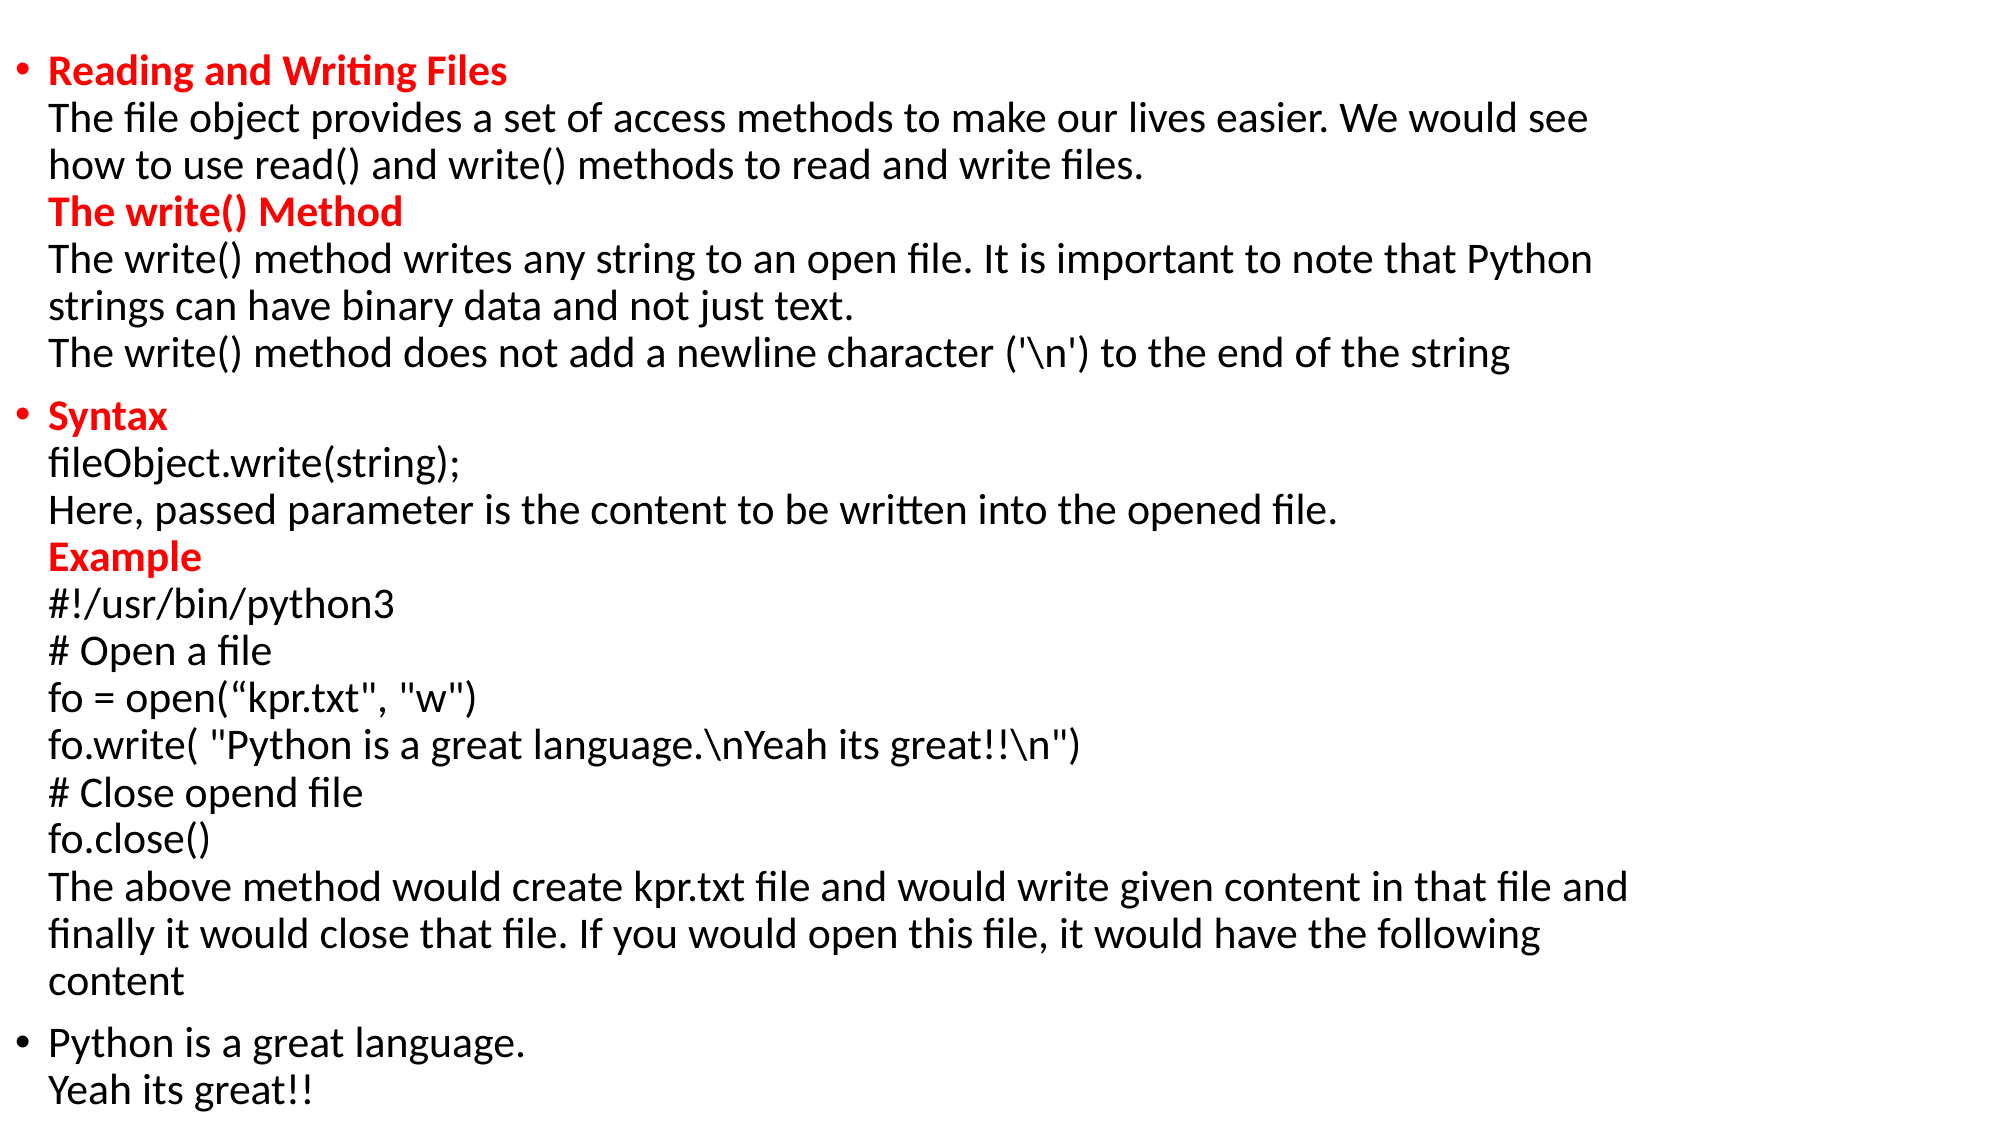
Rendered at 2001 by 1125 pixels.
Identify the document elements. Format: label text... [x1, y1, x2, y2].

list Reading and Writing Files The file object provides a set of access methods to make our lives easier. We would see how to use read() and write() methods to read and write files. The write() Method The write() method writes any string to an open file. It is important to note that Python strings can have binary data and not just text. The write() method does not add a newline character ('\n') to the end of the string Syntax fileObject.write(string); Here, passed parameter is the content to be written into the opened file. Example #!/usr/bin/python3 # Open a file fo = open(“kpr.txt", "w") fo.write( "Python is a great language.\nYeah its great!!\n") # Close opend file fo.close() The above method would create kpr.txt file and would write given content in that file and finally it would close that file. If you would open this file, it would have the following content Python is a great language. Yeah its great!! [0, 40, 1971, 1125]
